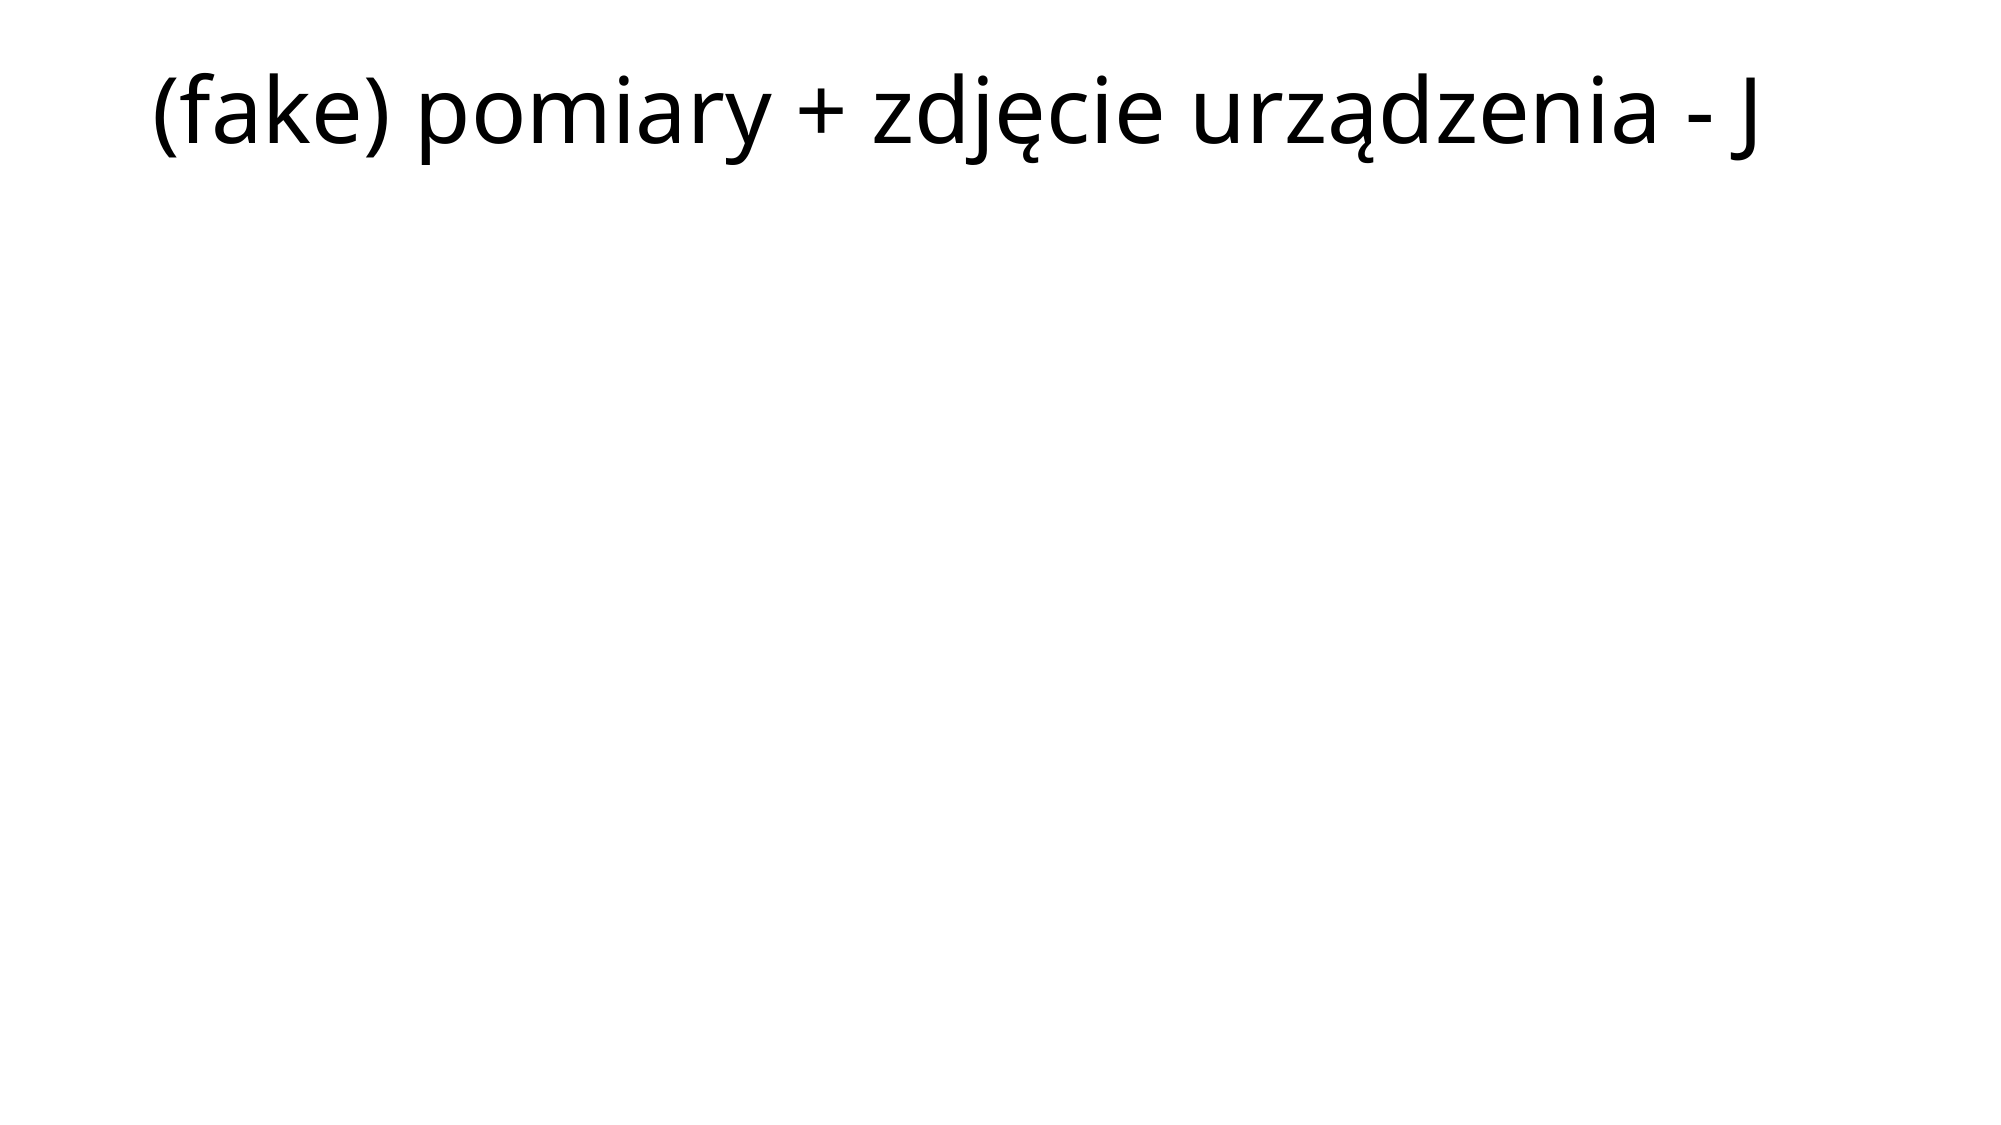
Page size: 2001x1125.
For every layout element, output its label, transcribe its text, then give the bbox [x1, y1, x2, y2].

title (fake) pomiary + zdjęcie urządzenia - J [137, 59, 1863, 278]
